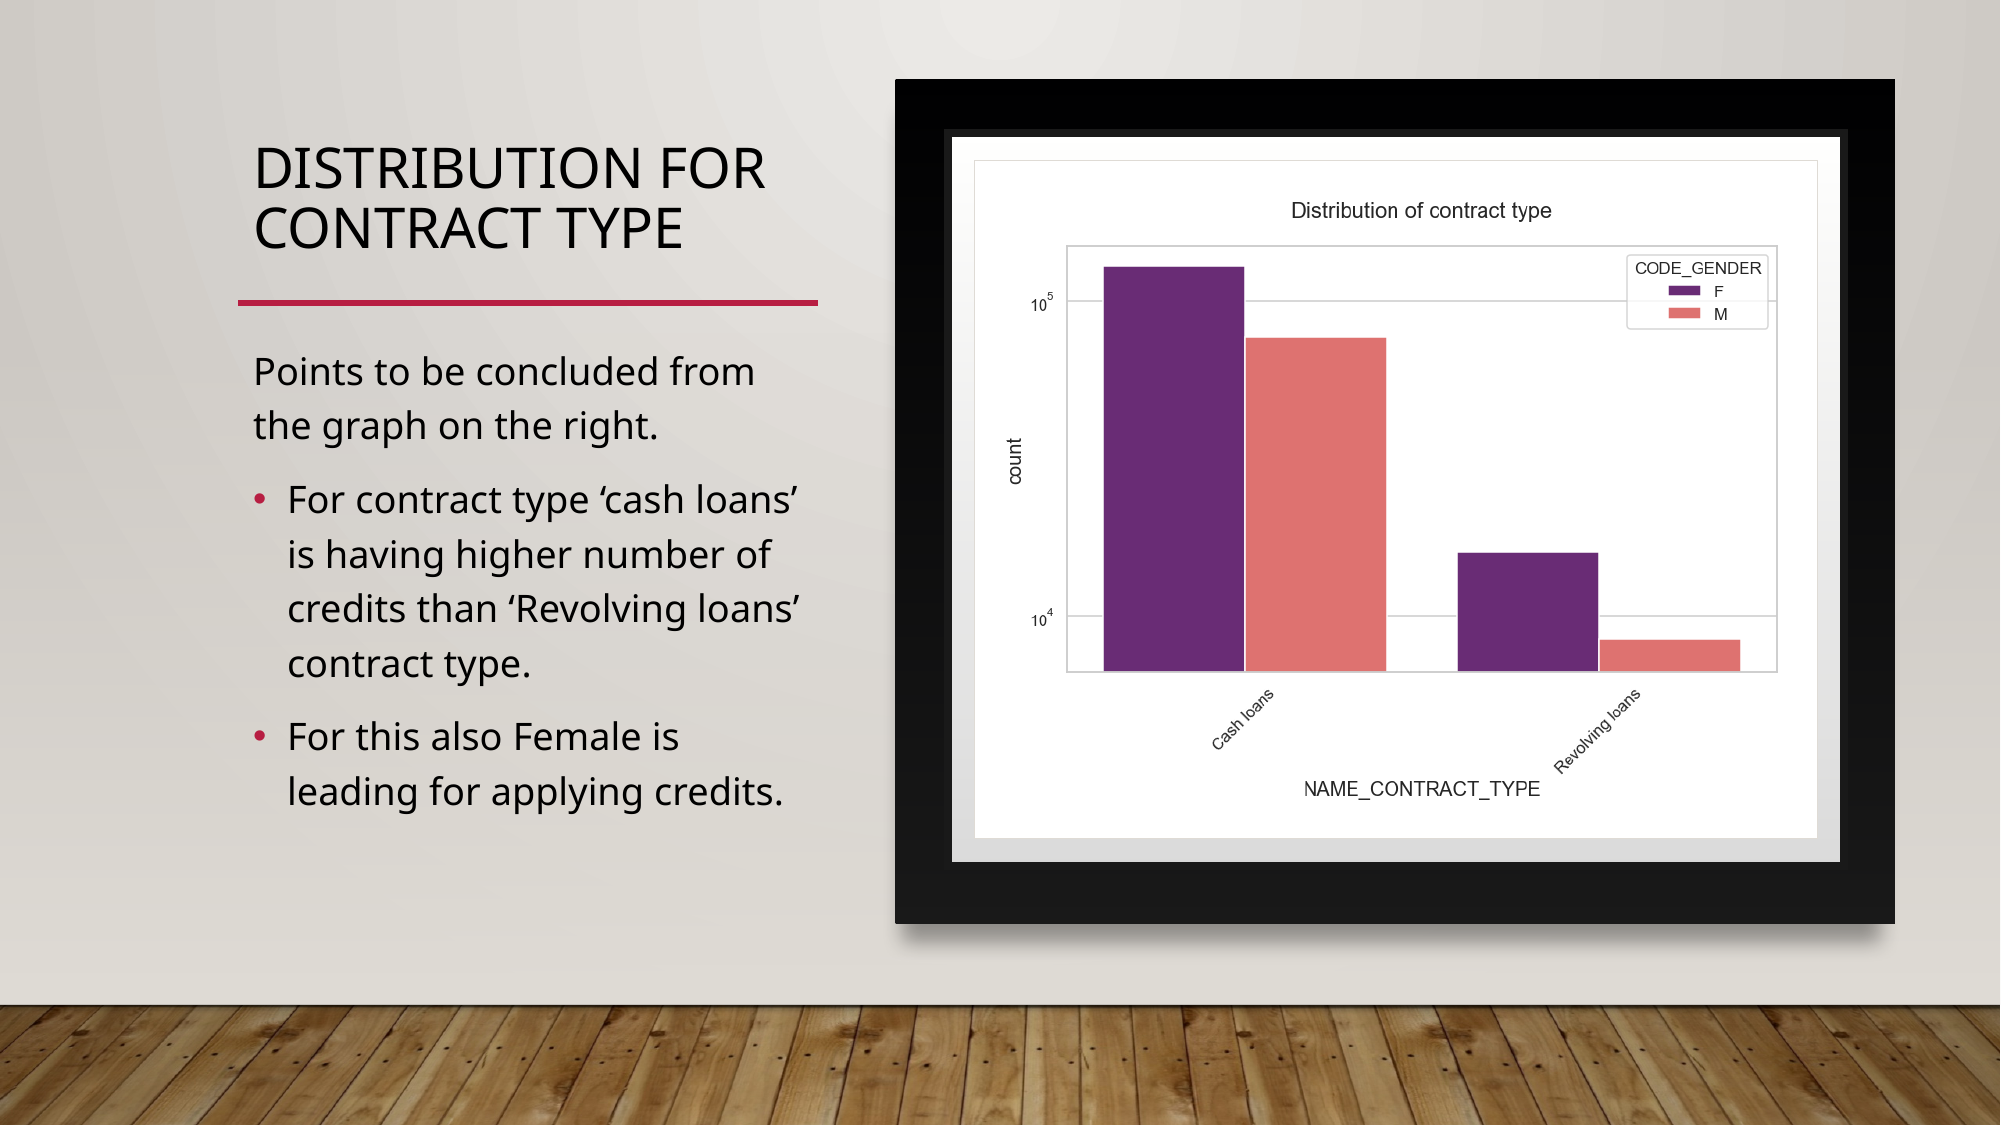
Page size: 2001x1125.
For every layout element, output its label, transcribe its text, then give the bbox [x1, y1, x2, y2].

list Points to be concluded from the graph on the right. For contract type ‘cash loans’ is having higher number of credits than ‘Revolving loans’ contract type. For this also Female is leading for applying credits. [238, 330, 817, 897]
picture [999, 195, 1791, 805]
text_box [895, 78, 1896, 924]
picture [0, 1006, 2000, 1125]
title Distribution for contract type [238, 131, 818, 302]
text_box [0, 0, 2000, 330]
text_box [0, 330, 2000, 1004]
